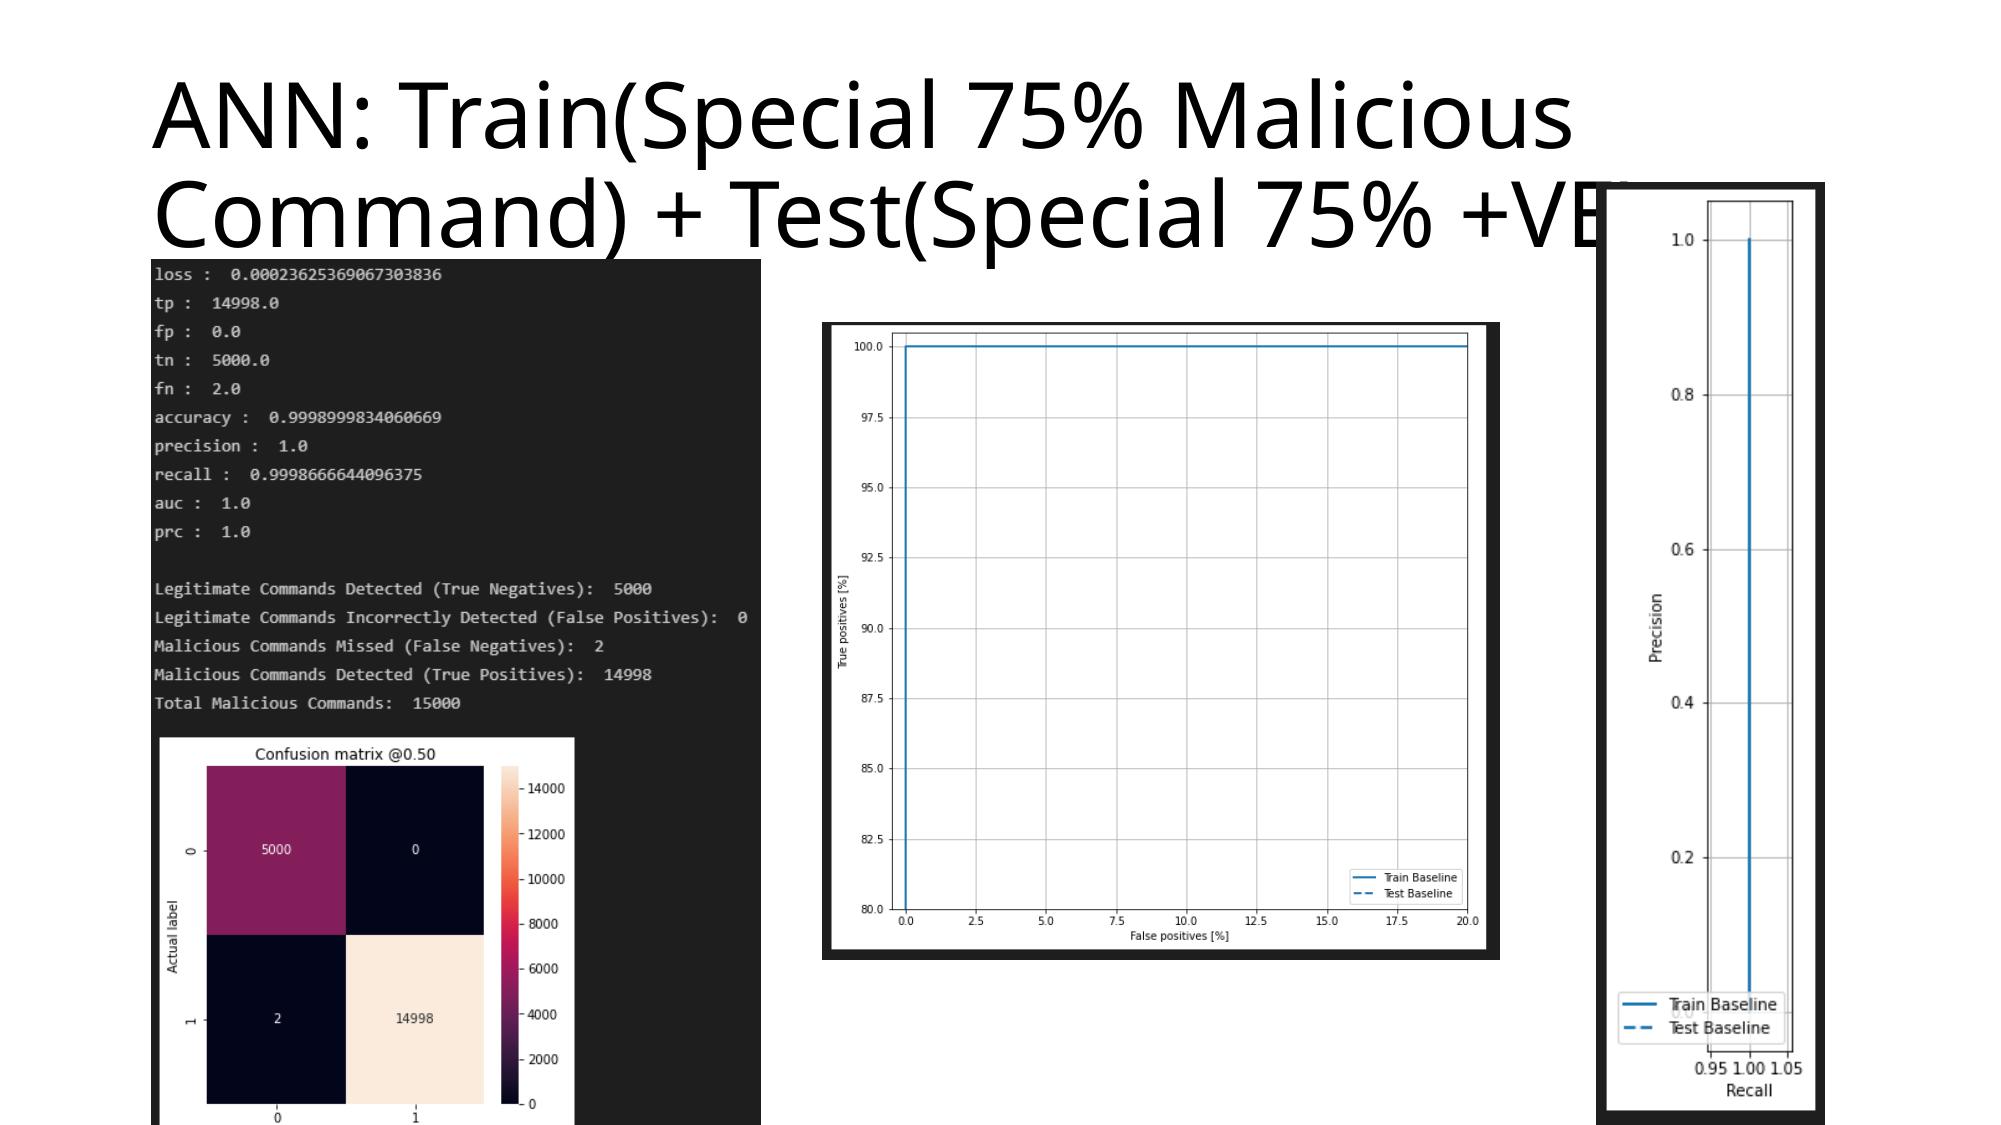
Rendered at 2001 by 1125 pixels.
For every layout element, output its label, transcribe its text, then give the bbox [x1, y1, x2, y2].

picture [151, 259, 761, 1125]
picture [822, 322, 1500, 960]
title ANN: Train(Special 75% Malicious Command) + Test(Special 75% +VE) [137, 59, 1863, 278]
picture [1596, 182, 1825, 1125]
